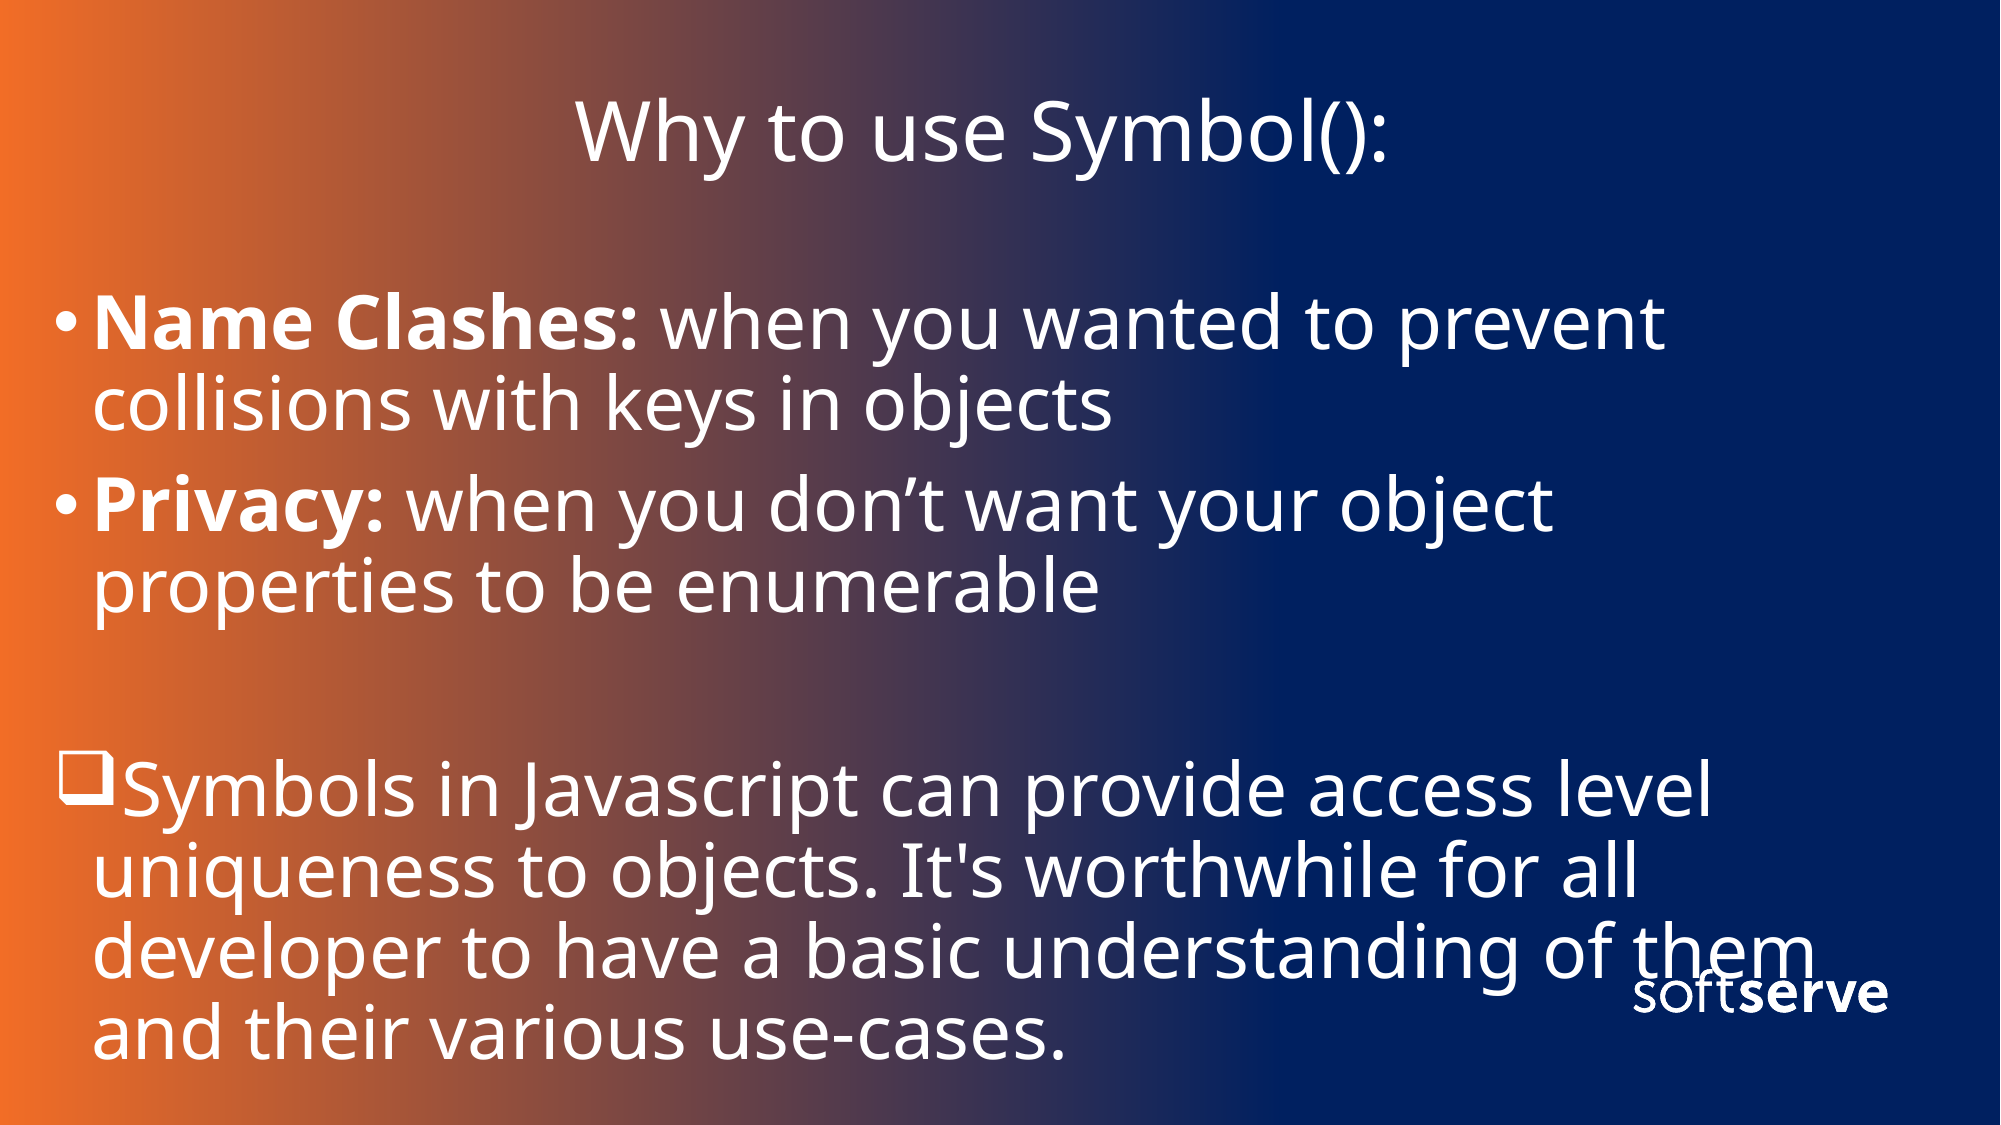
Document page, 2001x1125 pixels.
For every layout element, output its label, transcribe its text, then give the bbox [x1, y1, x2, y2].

list Why to use Symbol(): Name Clashes: when you wanted to prevent collisions with keys in objects Privacy: when you don’t want your object properties to be enumerable Symbols in Javascript can provide access level uniqueness to objects. It's worthwhile for all developer to have a basic understanding of them and their various use-cases. [38, 82, 1928, 1019]
